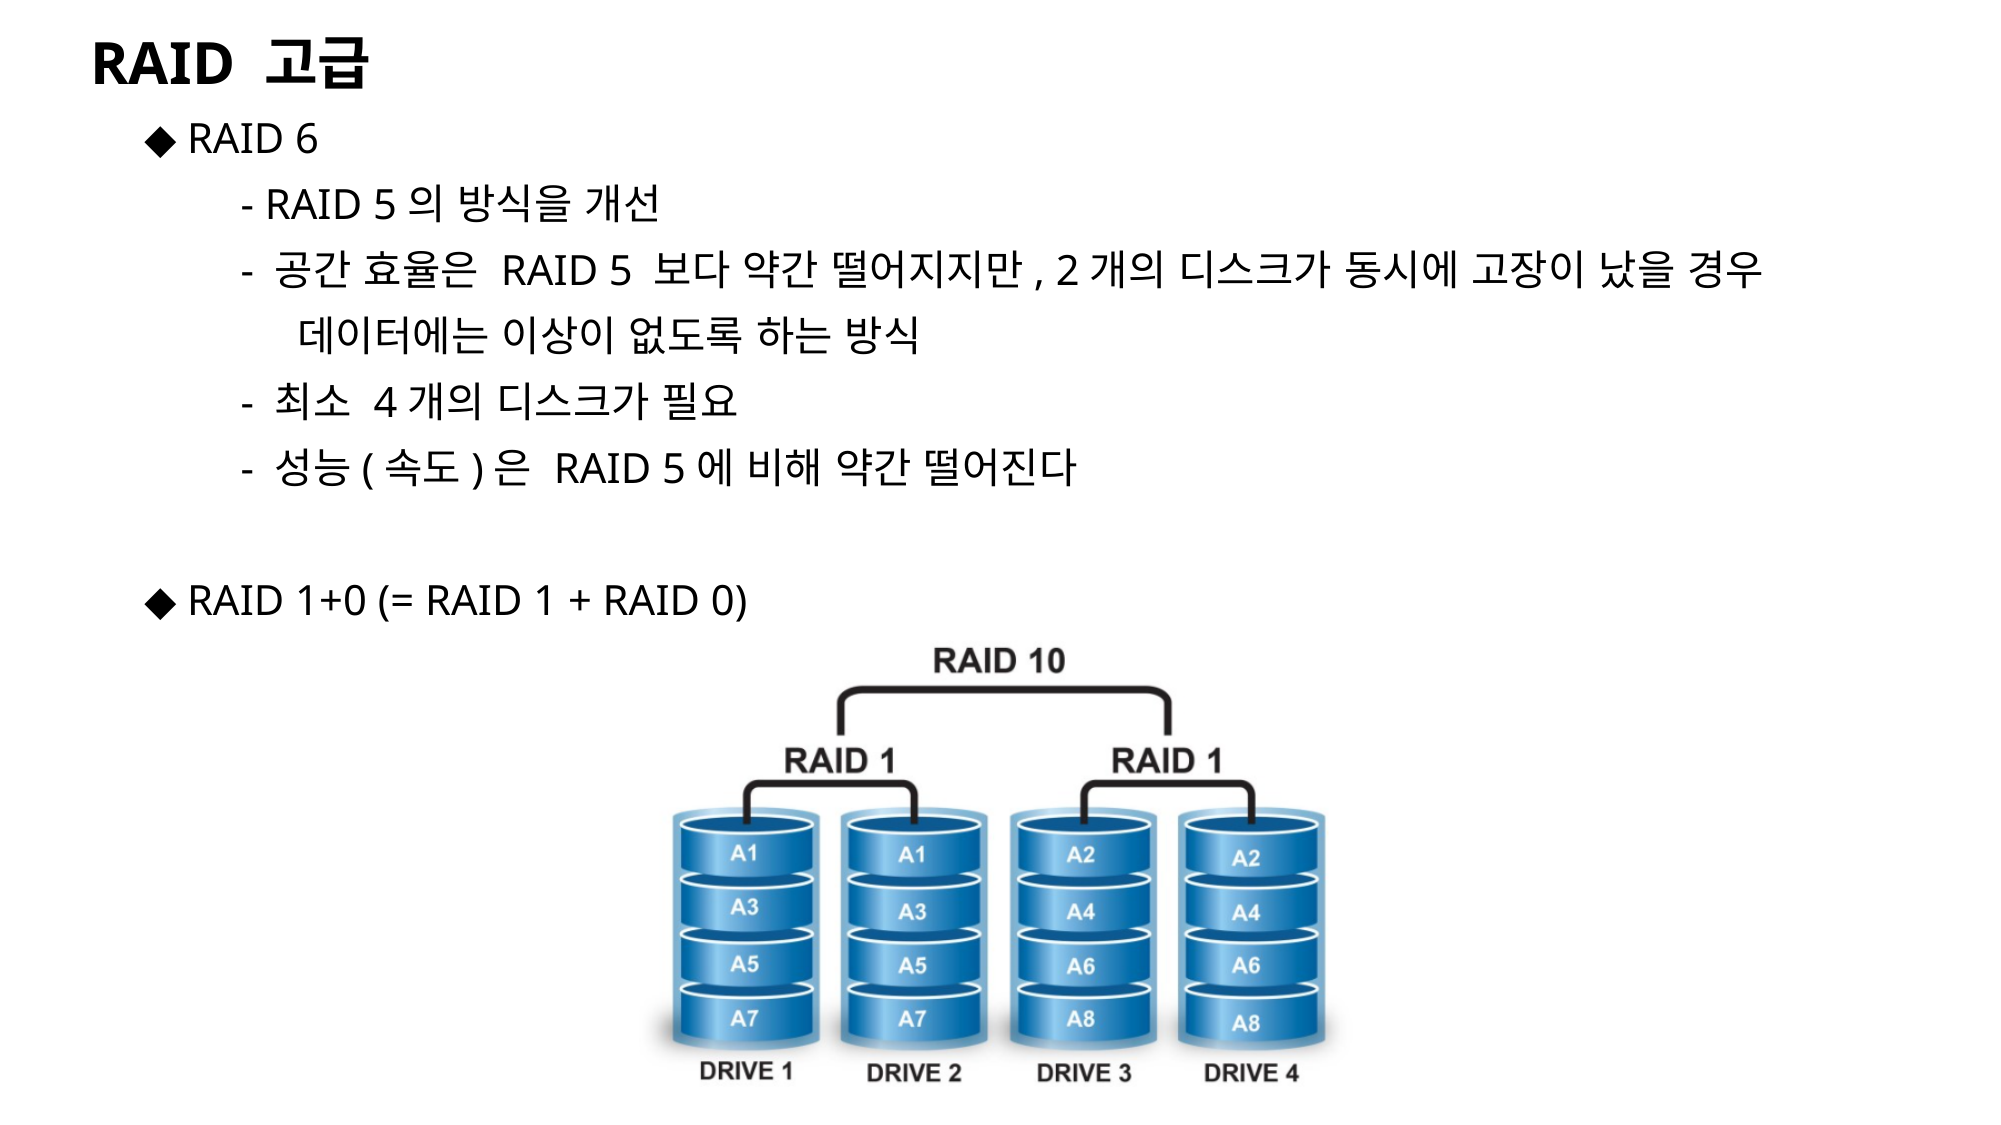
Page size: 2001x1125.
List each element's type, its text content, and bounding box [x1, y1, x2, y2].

list RAID 고급 ◆ RAID 6 - RAID 5의 방식을 개선 - 공간 효율은 RAID 5 보다 약간 떨어지지만, 2개의 디스크가 동시에 고장이 났을 경우 데이터에는 이상이 없도록 하는 방식 - 최소 4개의 디스크가 필요 - 성능(속도)은 RAID 5에 비해 약간 떨어진다 ◆ RAID 1+0 (= RAID 1 + RAID 0) [75, 26, 1925, 1099]
picture [639, 638, 1361, 1099]
